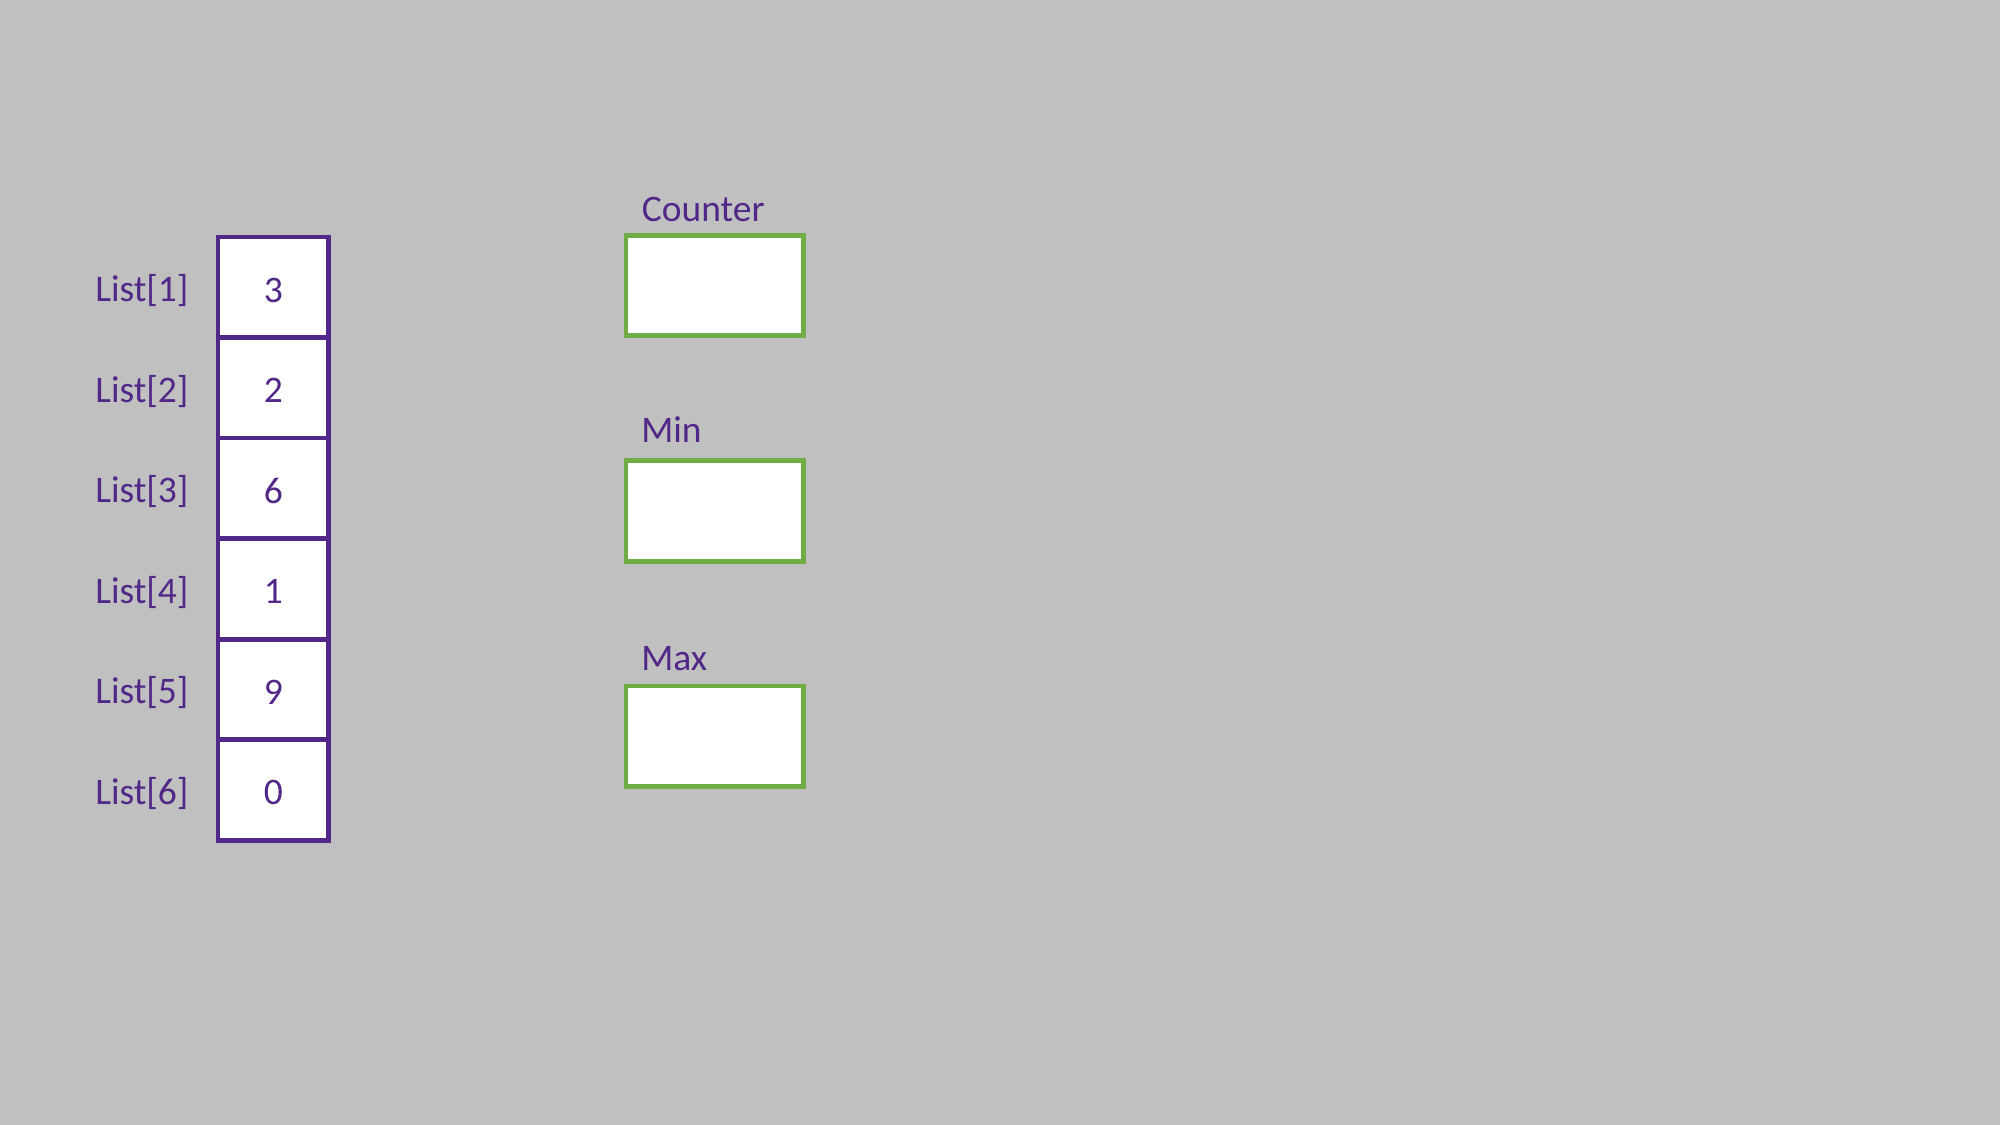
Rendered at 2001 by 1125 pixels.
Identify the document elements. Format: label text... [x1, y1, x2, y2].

text_box 3 [217, 236, 330, 336]
text_box [625, 234, 805, 337]
text_box List[5] [80, 659, 204, 719]
text_box [625, 460, 805, 562]
text_box 9 [217, 638, 330, 739]
text_box Counter [627, 176, 780, 236]
text_box Min [626, 397, 717, 458]
text_box List[4] [80, 558, 204, 619]
text_box List[6] [80, 759, 204, 820]
text_box List[1] [80, 256, 204, 317]
text_box List[3] [80, 457, 204, 518]
text_box 2 [217, 336, 330, 437]
text_box 6 [217, 437, 330, 538]
text_box 0 [217, 739, 330, 841]
text_box List[2] [80, 357, 204, 418]
text_box 1 [217, 538, 330, 638]
text_box Max [626, 625, 723, 686]
text_box [625, 685, 805, 788]
